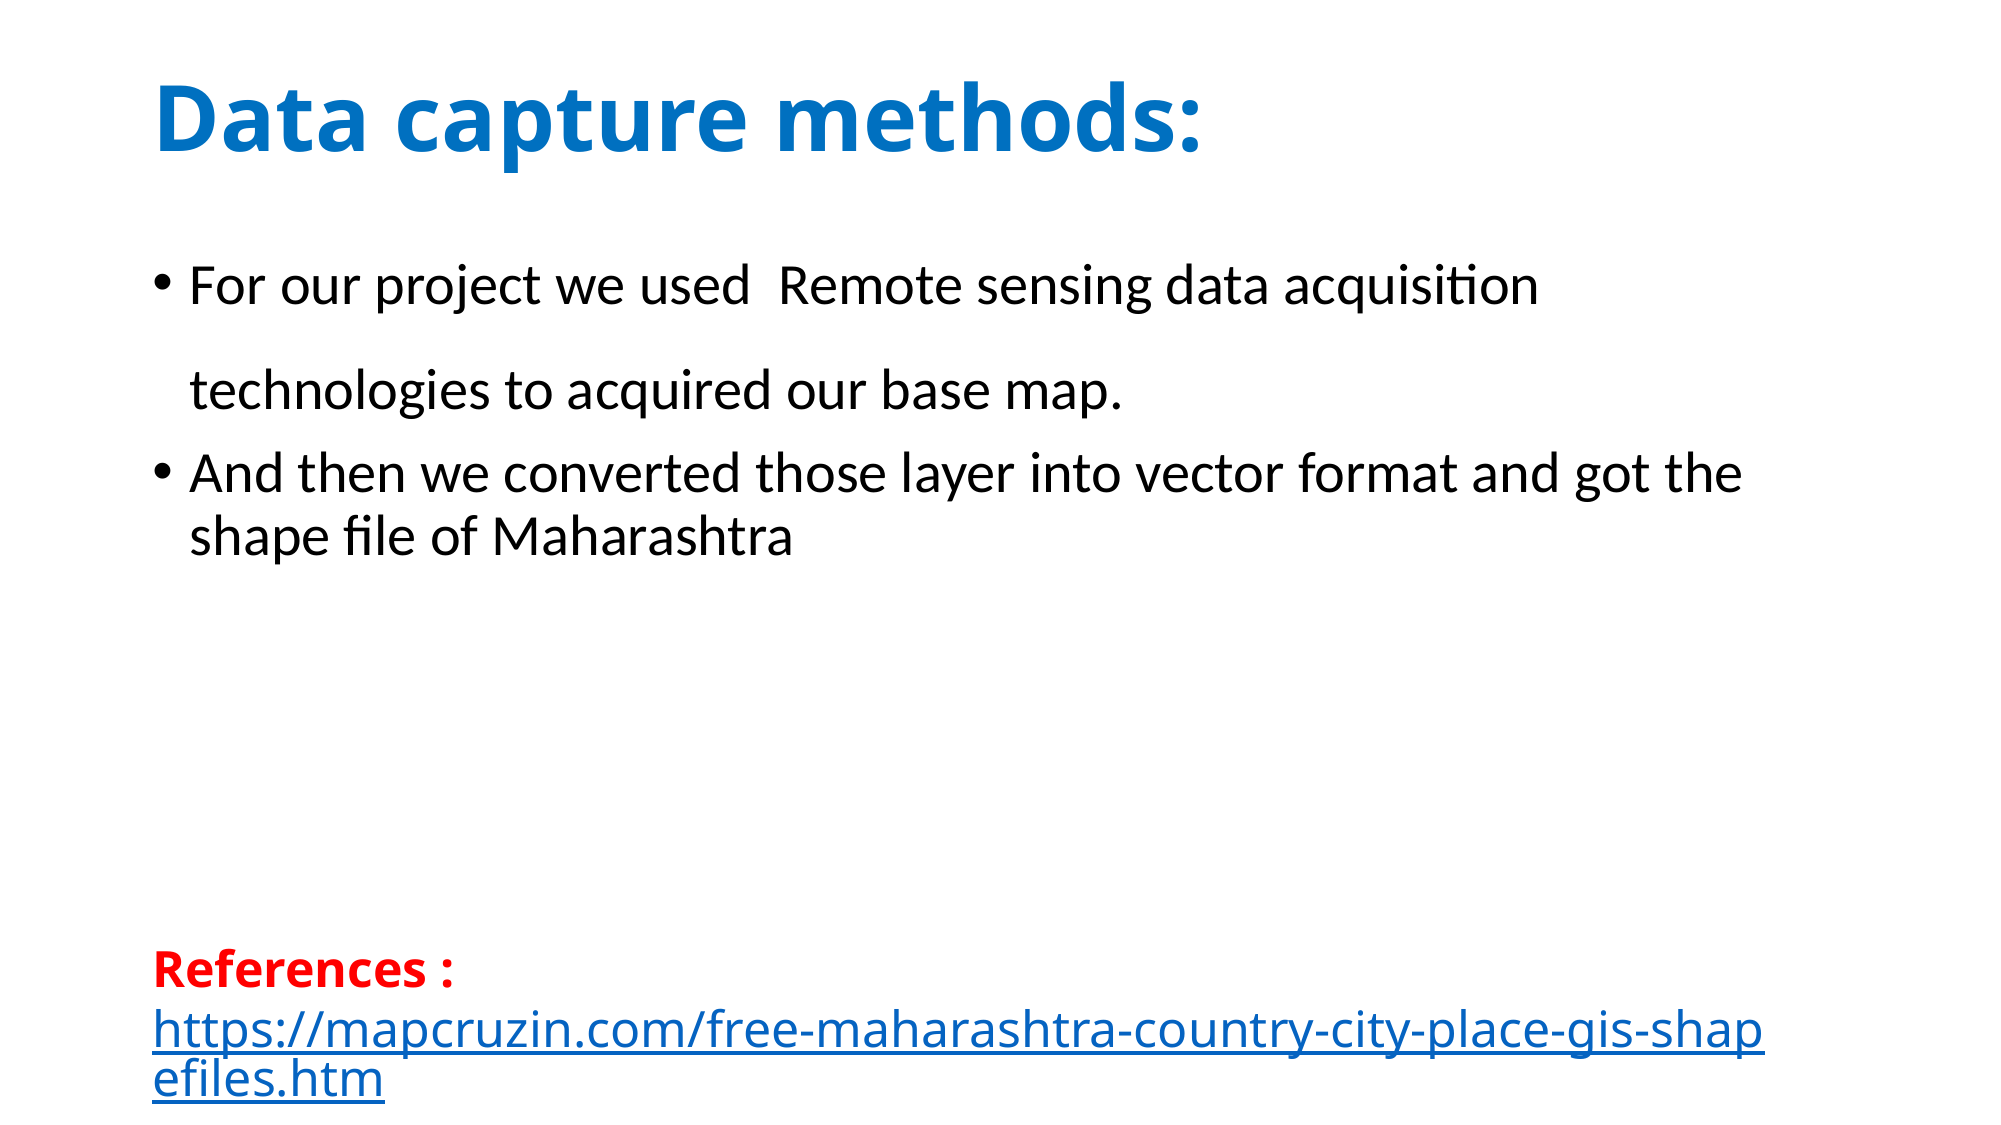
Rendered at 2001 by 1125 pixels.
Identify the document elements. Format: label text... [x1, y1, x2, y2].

title Data capture methods: [137, 59, 1863, 183]
list For our project we used Remote sensing data acquisition technologies to acquired our base map. And then we converted those layer into vector format and got the shape file of Maharashtra [137, 203, 1863, 916]
text_box References : https://mapcruzin.com/free-maharashtra-country-city-place-gis-shapefiles.htm [137, 936, 1808, 1108]
